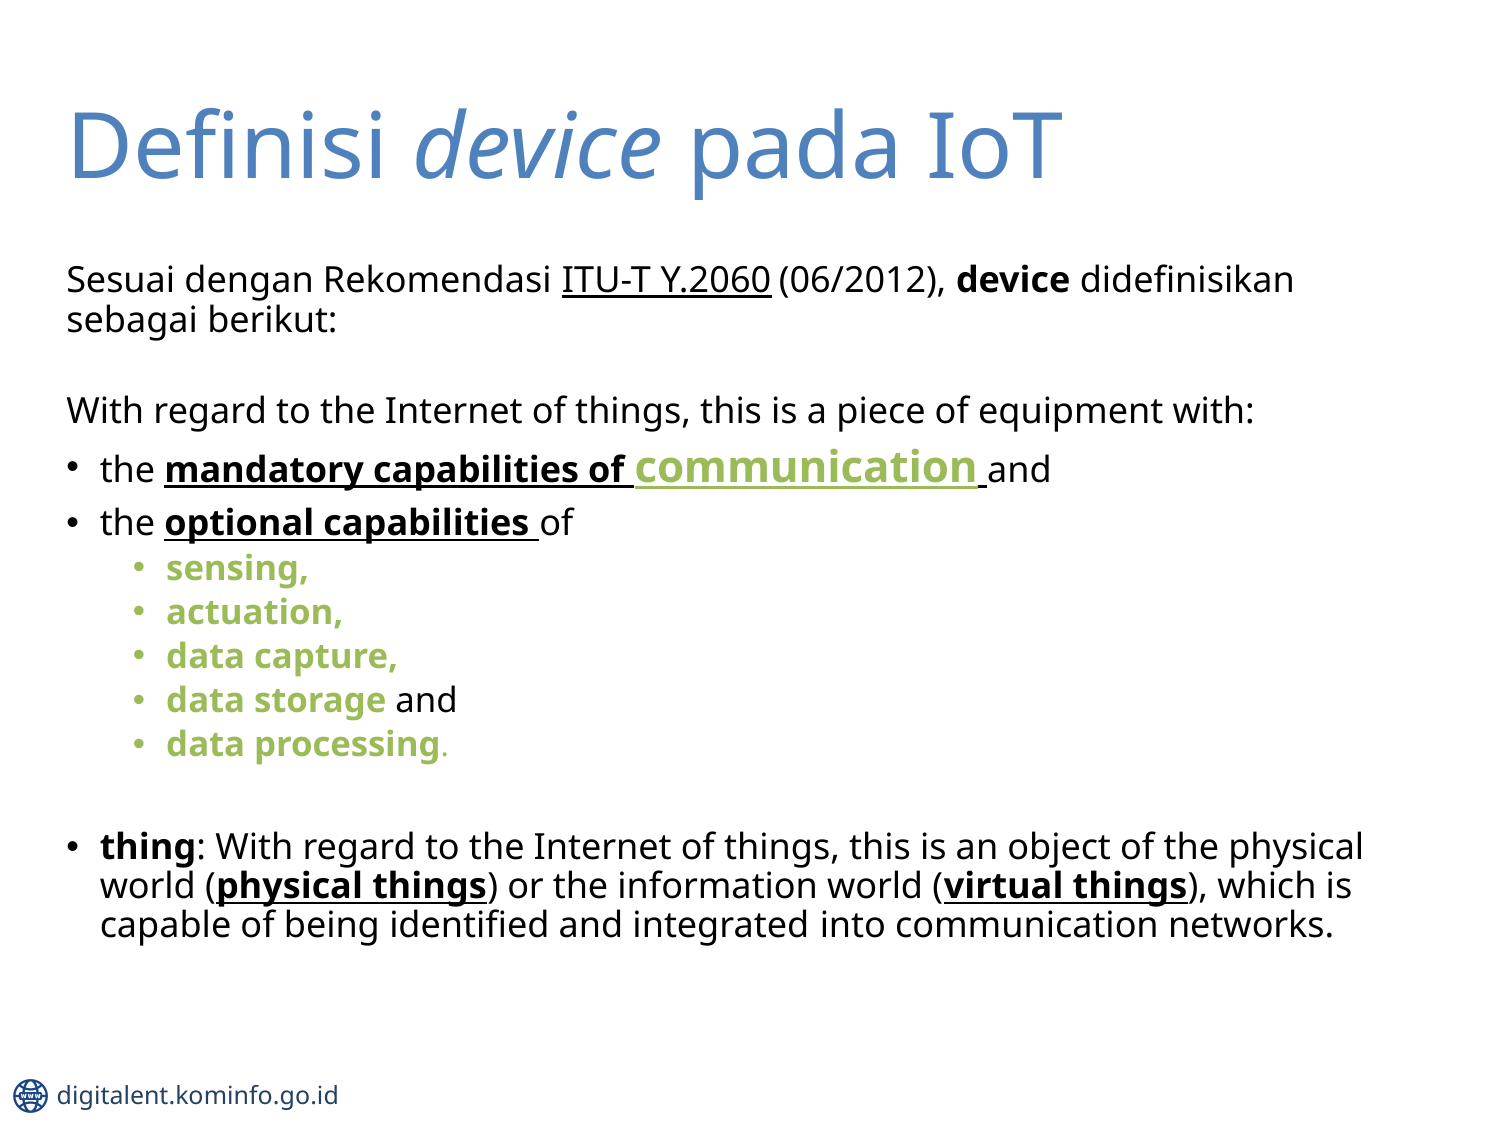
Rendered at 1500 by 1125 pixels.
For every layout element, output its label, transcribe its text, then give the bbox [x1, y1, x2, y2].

title Definisi device pada IoT [51, 71, 1449, 228]
list Sesuai dengan Rekomendasi ITU-T Y.2060 (06/2012), device didefinisikan sebagai berikut: With regard to the Internet of things, this is a piece of equipment with: the mandatory capabilities of communication and the optional capabilities of sensing, actuation, data capture, data storage and data processing. thing: With regard to the Internet of things, this is an object of the physical world (physical things) or the information world (virtual things), which is capable of being identified and integrated into communication networks. [51, 249, 1449, 964]
picture [12, 1078, 49, 1114]
